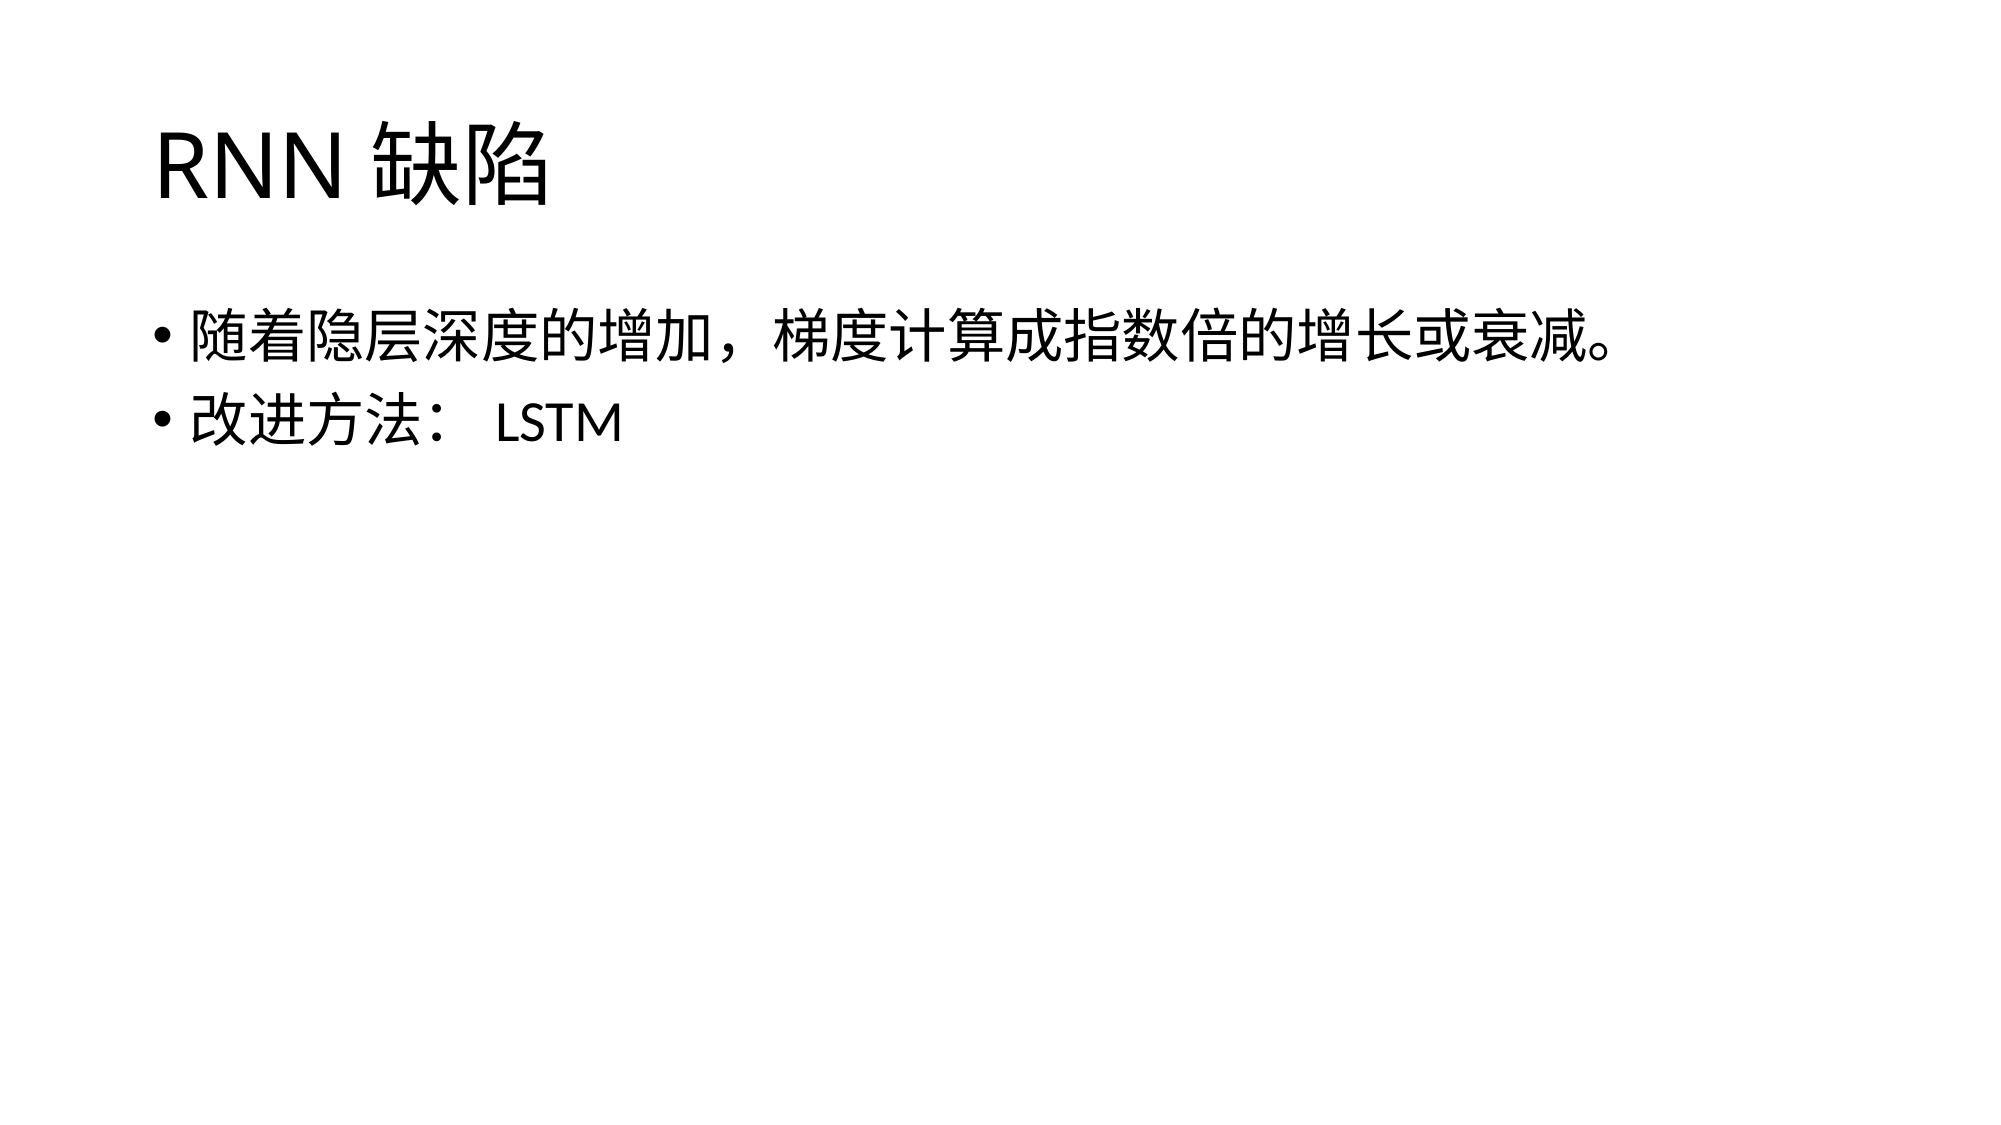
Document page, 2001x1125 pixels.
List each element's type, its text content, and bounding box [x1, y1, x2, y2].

list 随着隐层深度的增加，梯度计算成指数倍的增长或衰减。 改进方法：LSTM [137, 299, 1863, 1014]
title RNN缺陷 [137, 59, 1863, 278]
